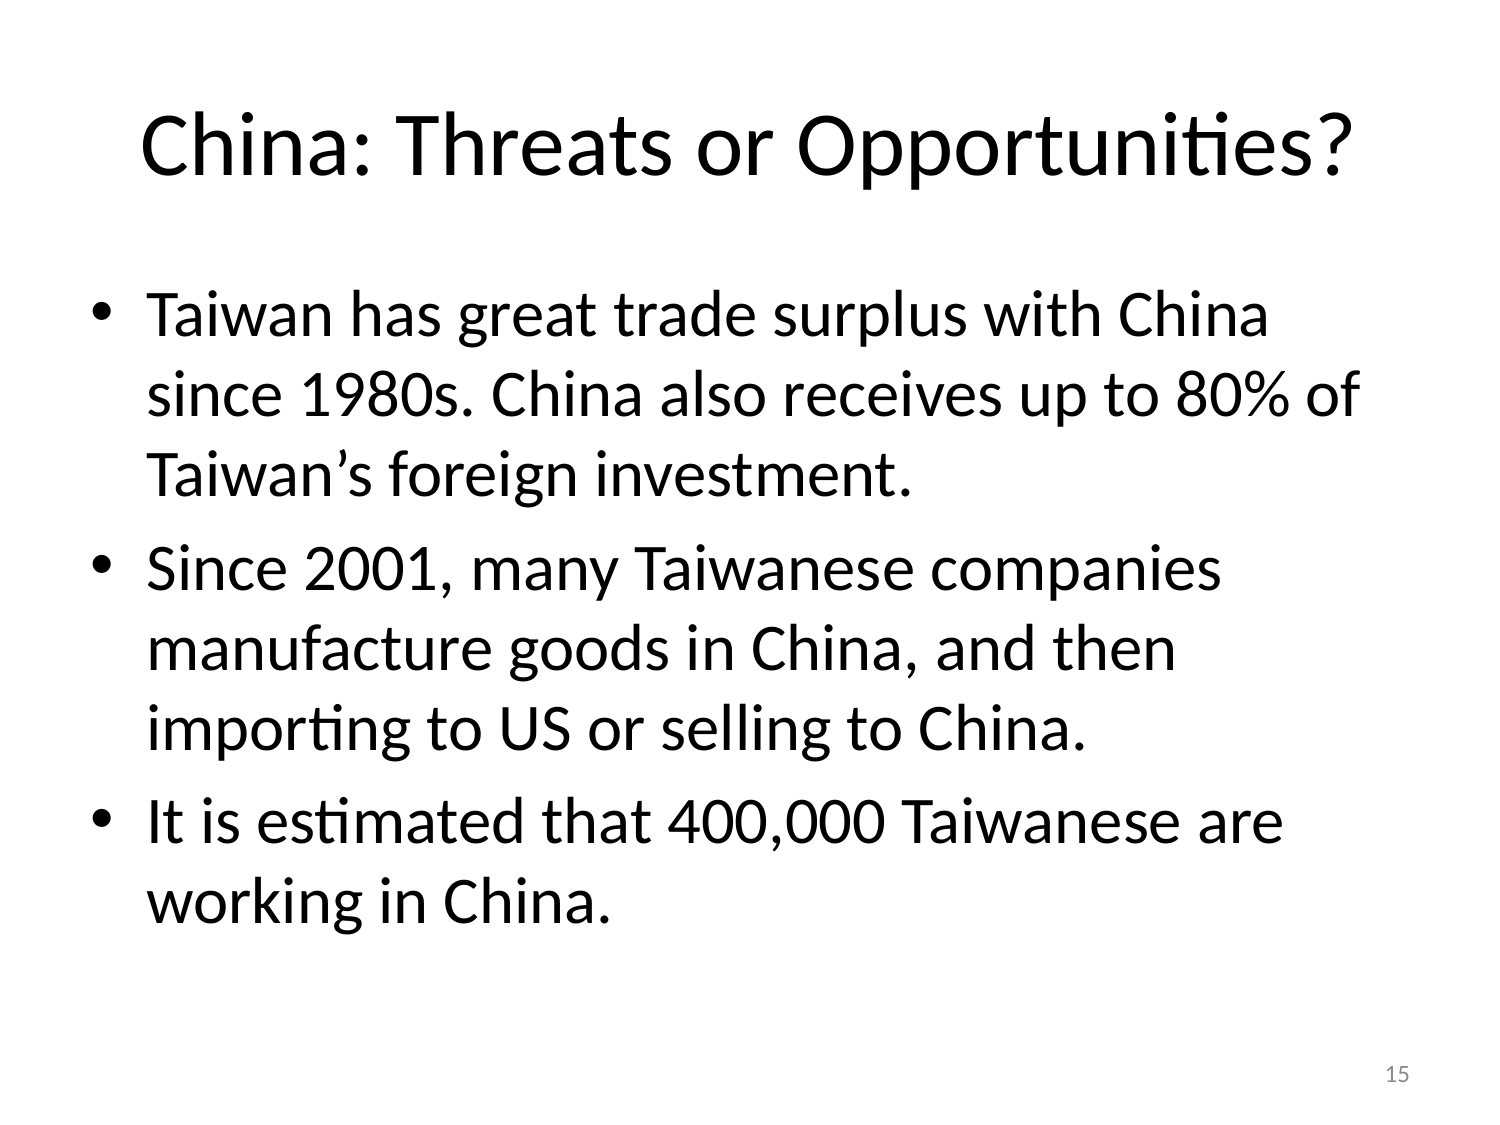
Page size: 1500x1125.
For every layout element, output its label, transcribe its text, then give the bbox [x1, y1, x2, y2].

slide_number 14 [1074, 1042, 1425, 1103]
list Taiwan has great trade surplus with China since 1980s. China also receives up to 80% of Taiwan’s foreign investment. Since 2001, many Taiwanese companies manufacture goods in China, and then importing to US or selling to China. It is estimated that 400,000 Taiwanese are working in China. [75, 262, 1425, 1005]
title China: Threats or Opportunities? [75, 45, 1425, 233]
